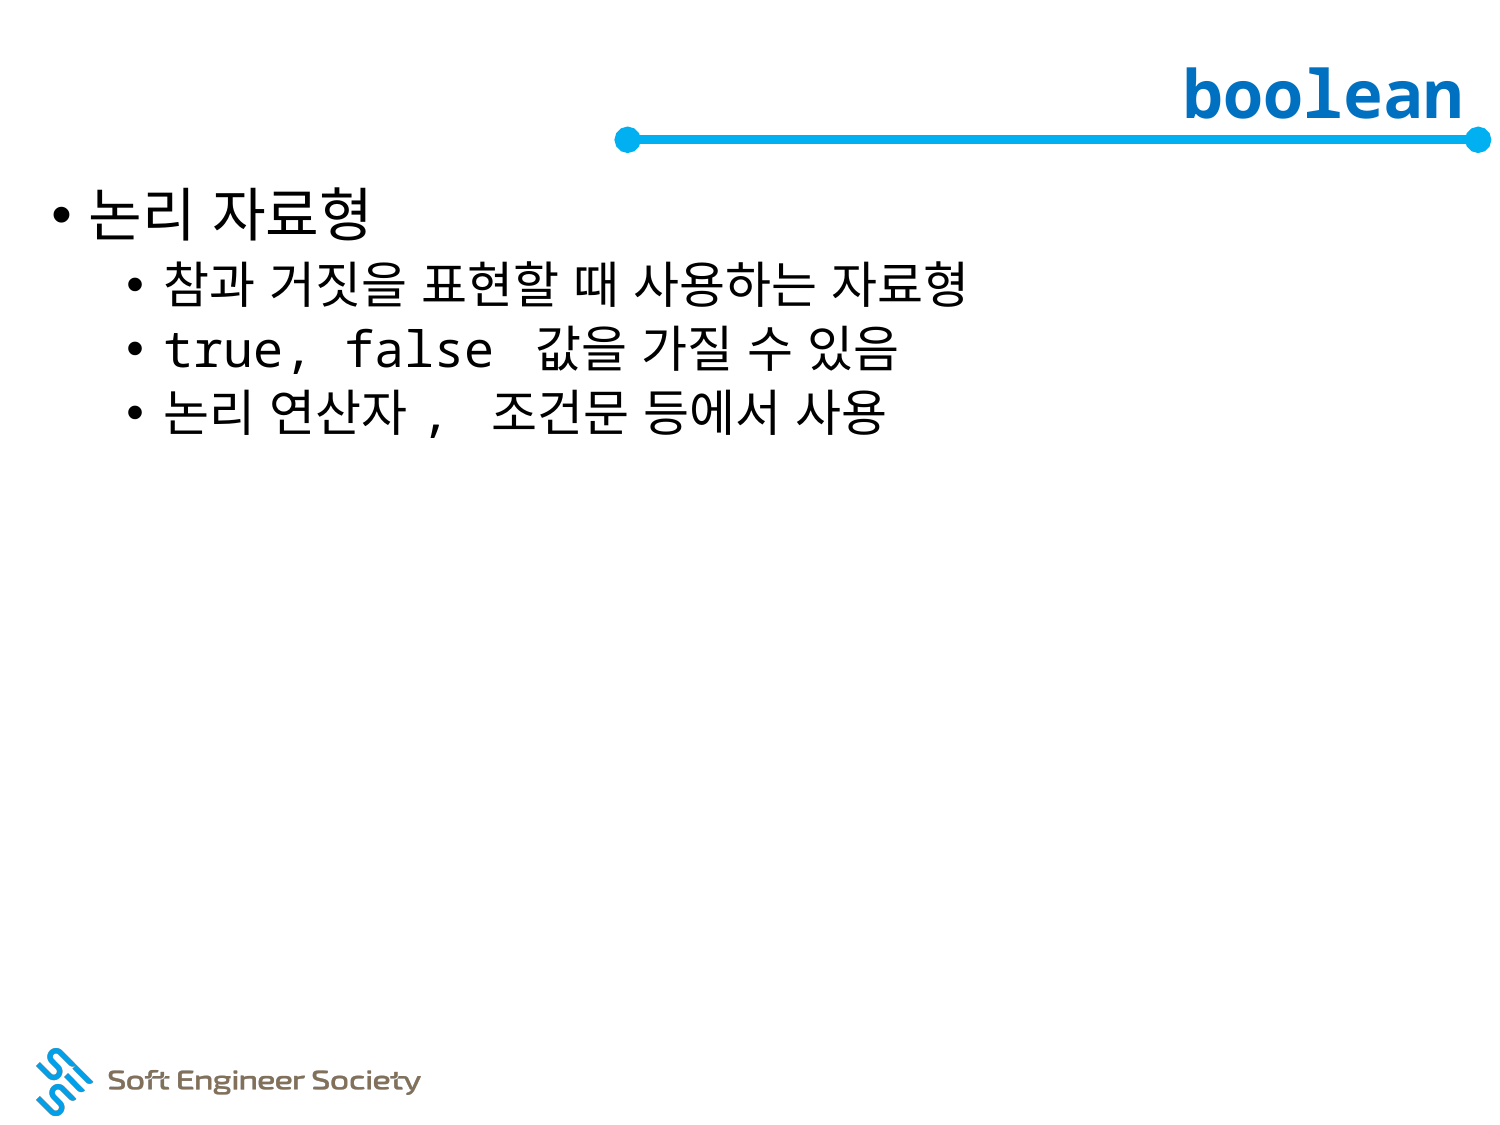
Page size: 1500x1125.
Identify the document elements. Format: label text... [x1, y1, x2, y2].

picture [36, 1052, 421, 1117]
picture [36, 1102, 53, 1117]
title boolean [36, 36, 1479, 158]
list 논리 자료형 참과 거짓을 표현할 때 사용하는 자료형 true, false 값을 가질 수 있음 논리 연산자, 조건문 등에서 사용 [36, 179, 1479, 1052]
picture [36, 1052, 56, 1074]
